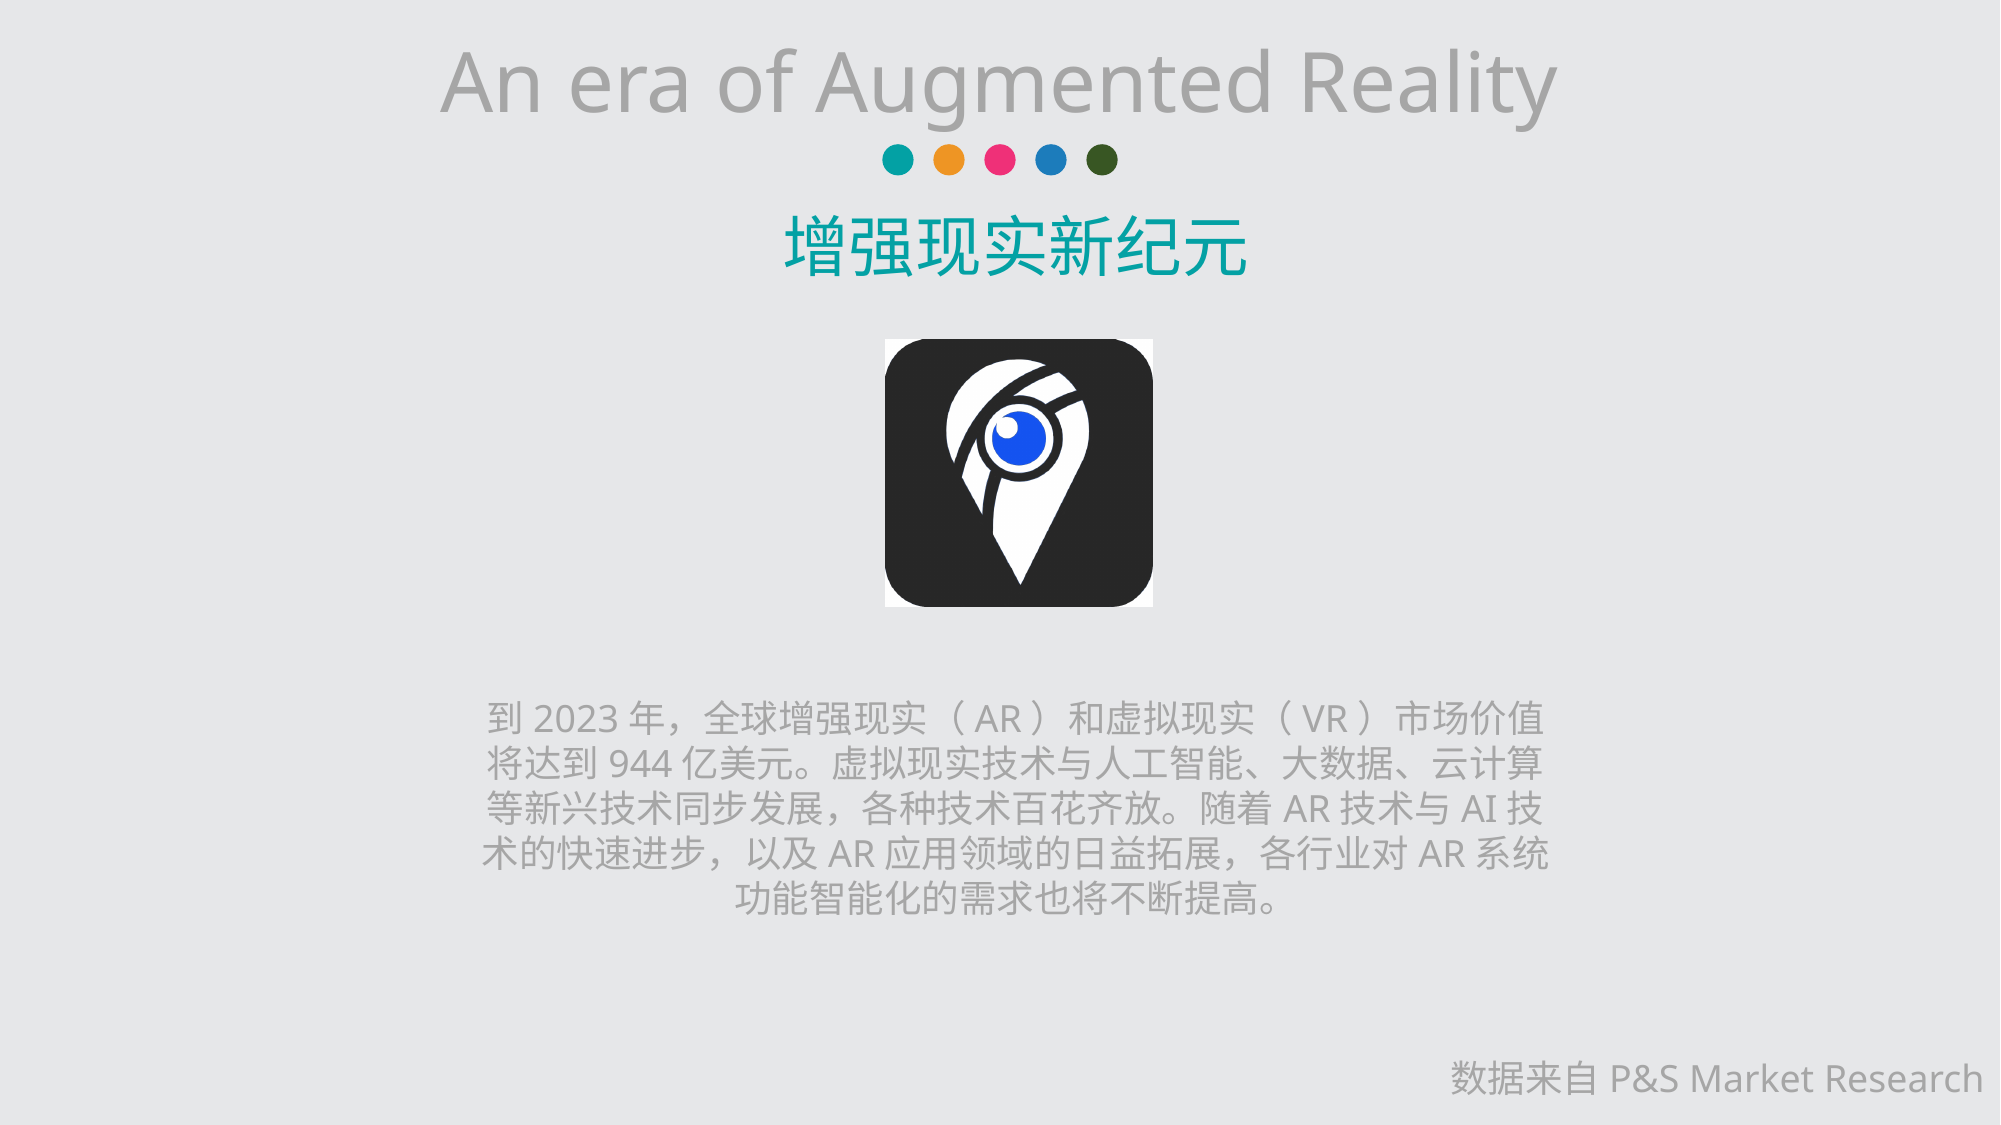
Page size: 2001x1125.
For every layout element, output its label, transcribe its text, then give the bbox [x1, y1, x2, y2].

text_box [882, 144, 1118, 176]
text_box An era of Augmented Reality [402, 21, 1597, 137]
picture [885, 340, 1153, 608]
text_box 数据来自P&S Market Research [885, 1047, 2000, 1108]
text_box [458, 197, 1573, 1048]
